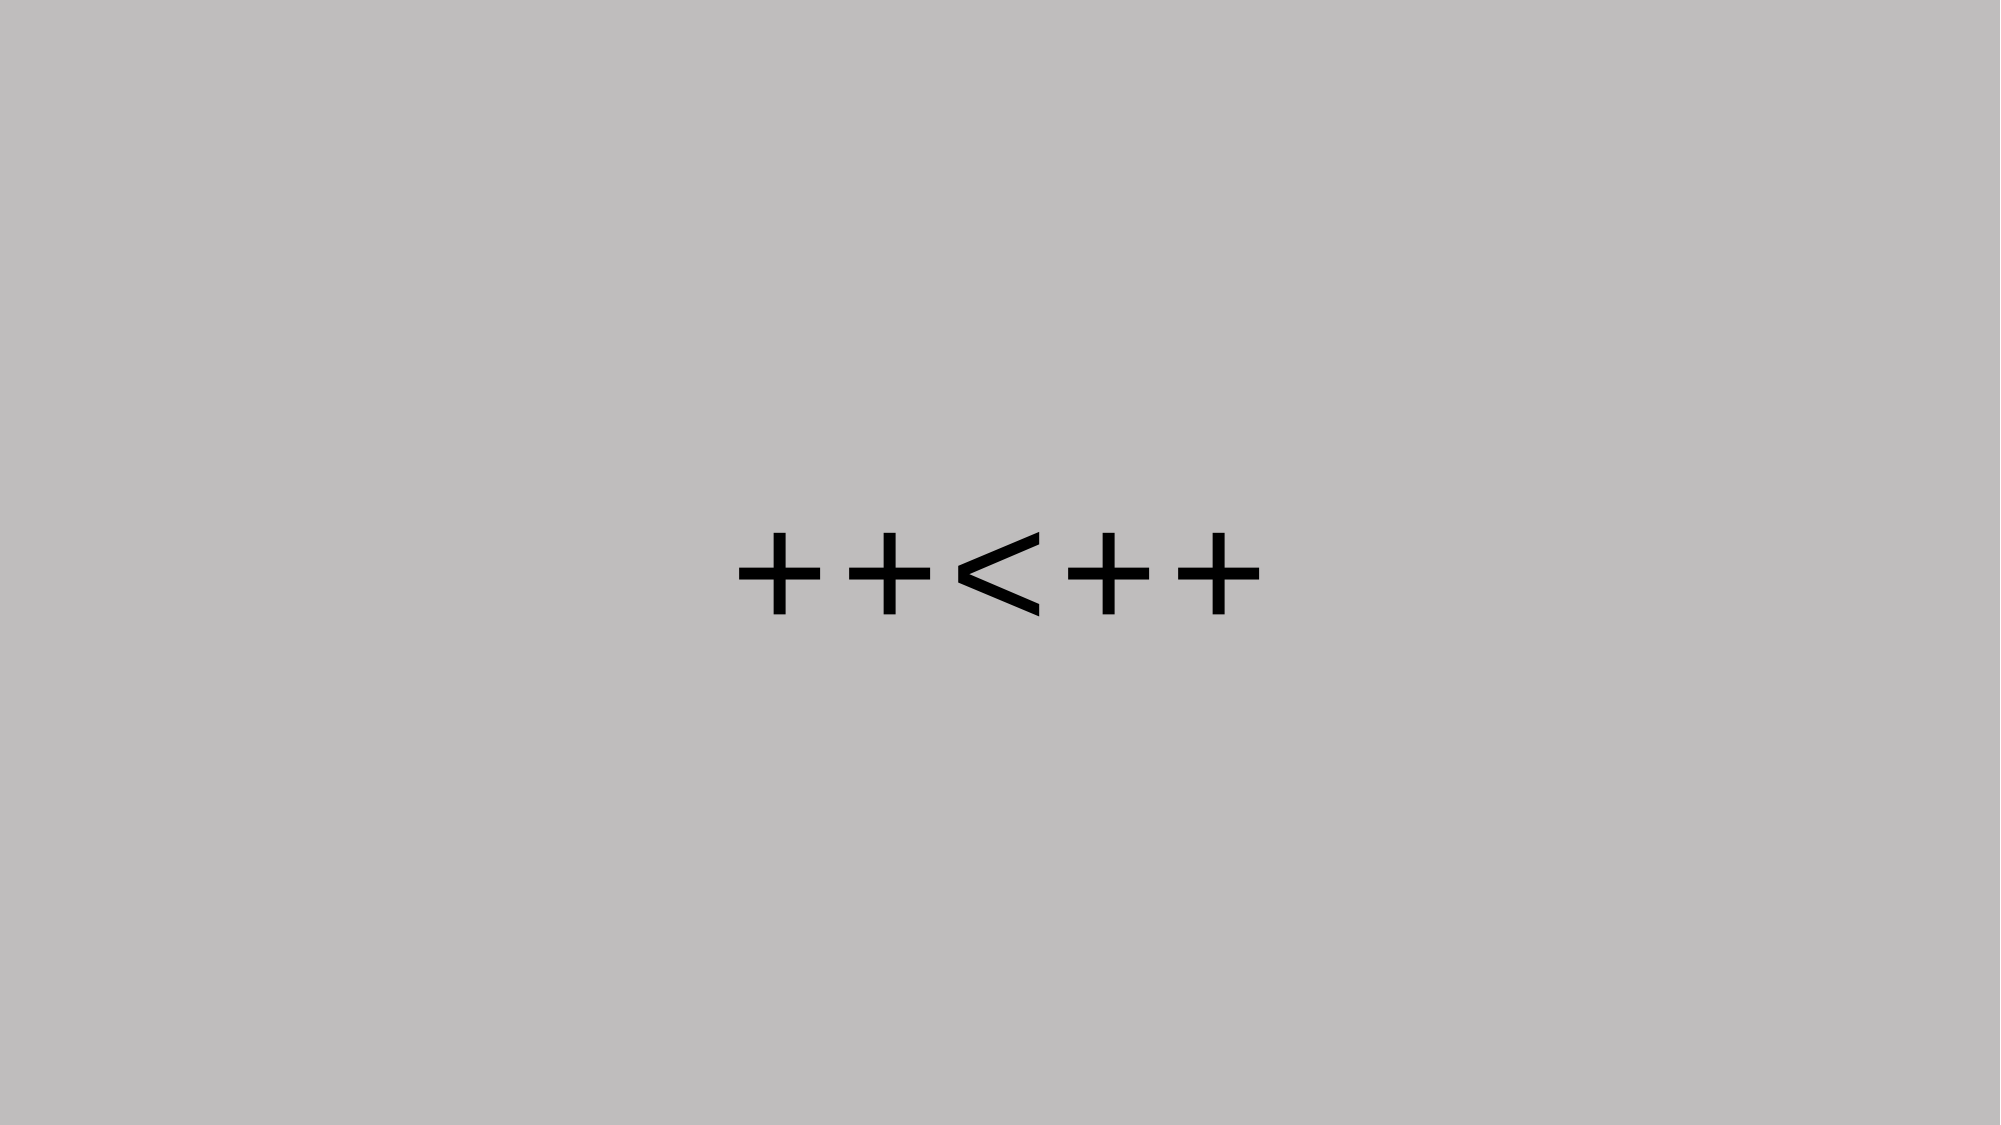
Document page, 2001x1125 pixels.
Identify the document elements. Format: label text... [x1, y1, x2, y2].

text_box ++<++ [505, 358, 1495, 767]
